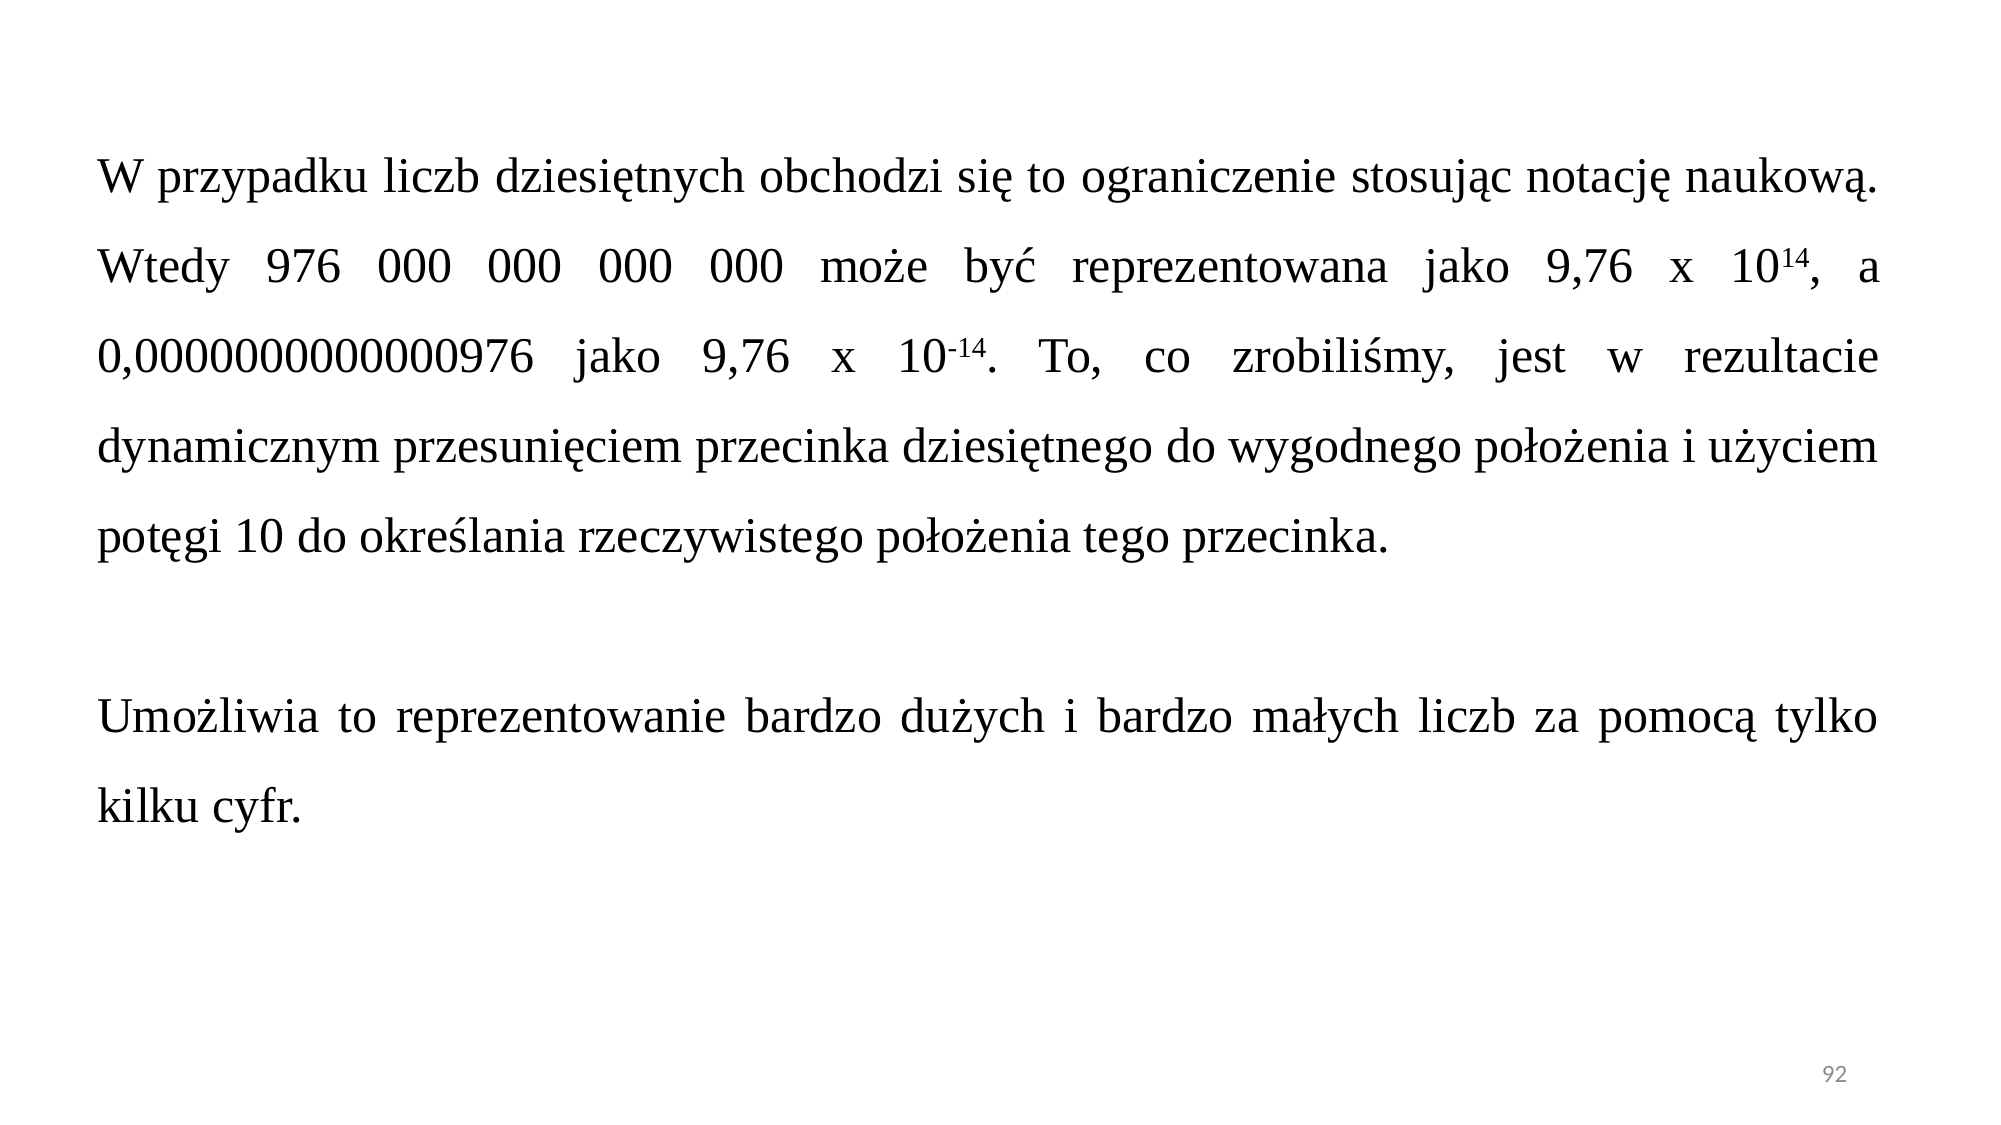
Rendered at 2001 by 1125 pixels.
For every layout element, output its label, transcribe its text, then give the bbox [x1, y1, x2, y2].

slide_number 92 [1412, 1042, 1863, 1103]
text_box W przypadku liczb dziesiętnych obchodzi się to ograniczenie stosując notację naukową. Wtedy 976 000 000 000 000 może być reprezentowana jako 9,76 x 1014, a 0,0000000000000976 jako 9,76 x 10-14. To, co zrobiliśmy, jest w rezultacie dynamicznym przesunięciem przecinka dziesiętnego do wygodnego położenia i użyciem potęgi 10 do określania rzeczywistego położenia tego przecinka. Umożliwia to reprezentowanie bardzo dużych i bardzo małych liczb za pomocą tylko kilku cyfr. [82, 105, 1896, 841]
